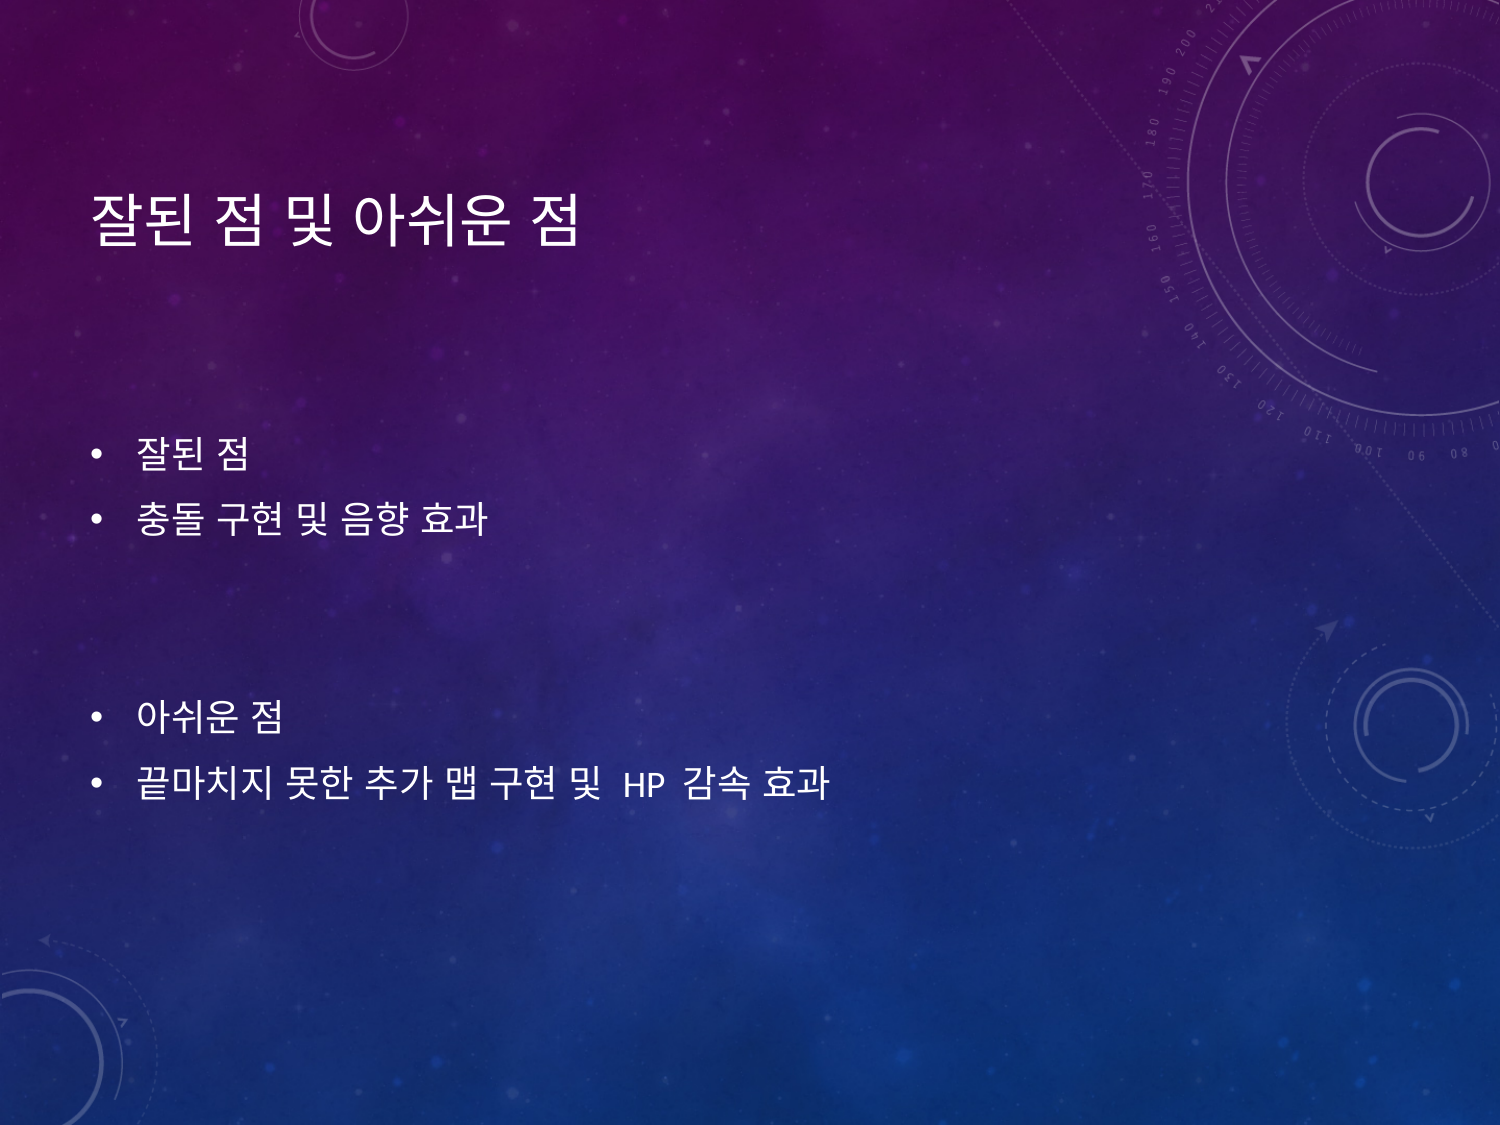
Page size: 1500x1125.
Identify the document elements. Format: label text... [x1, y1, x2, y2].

picture [0, 0, 1500, 1125]
title 잘된 점 및 아쉬운 점 [75, 99, 1350, 339]
list 잘된 점 충돌 구현 및 음향 효과 아쉬운 점 끝마치지 못한 추가 맵 구현 및 HP 감속 효과 [75, 351, 1350, 950]
